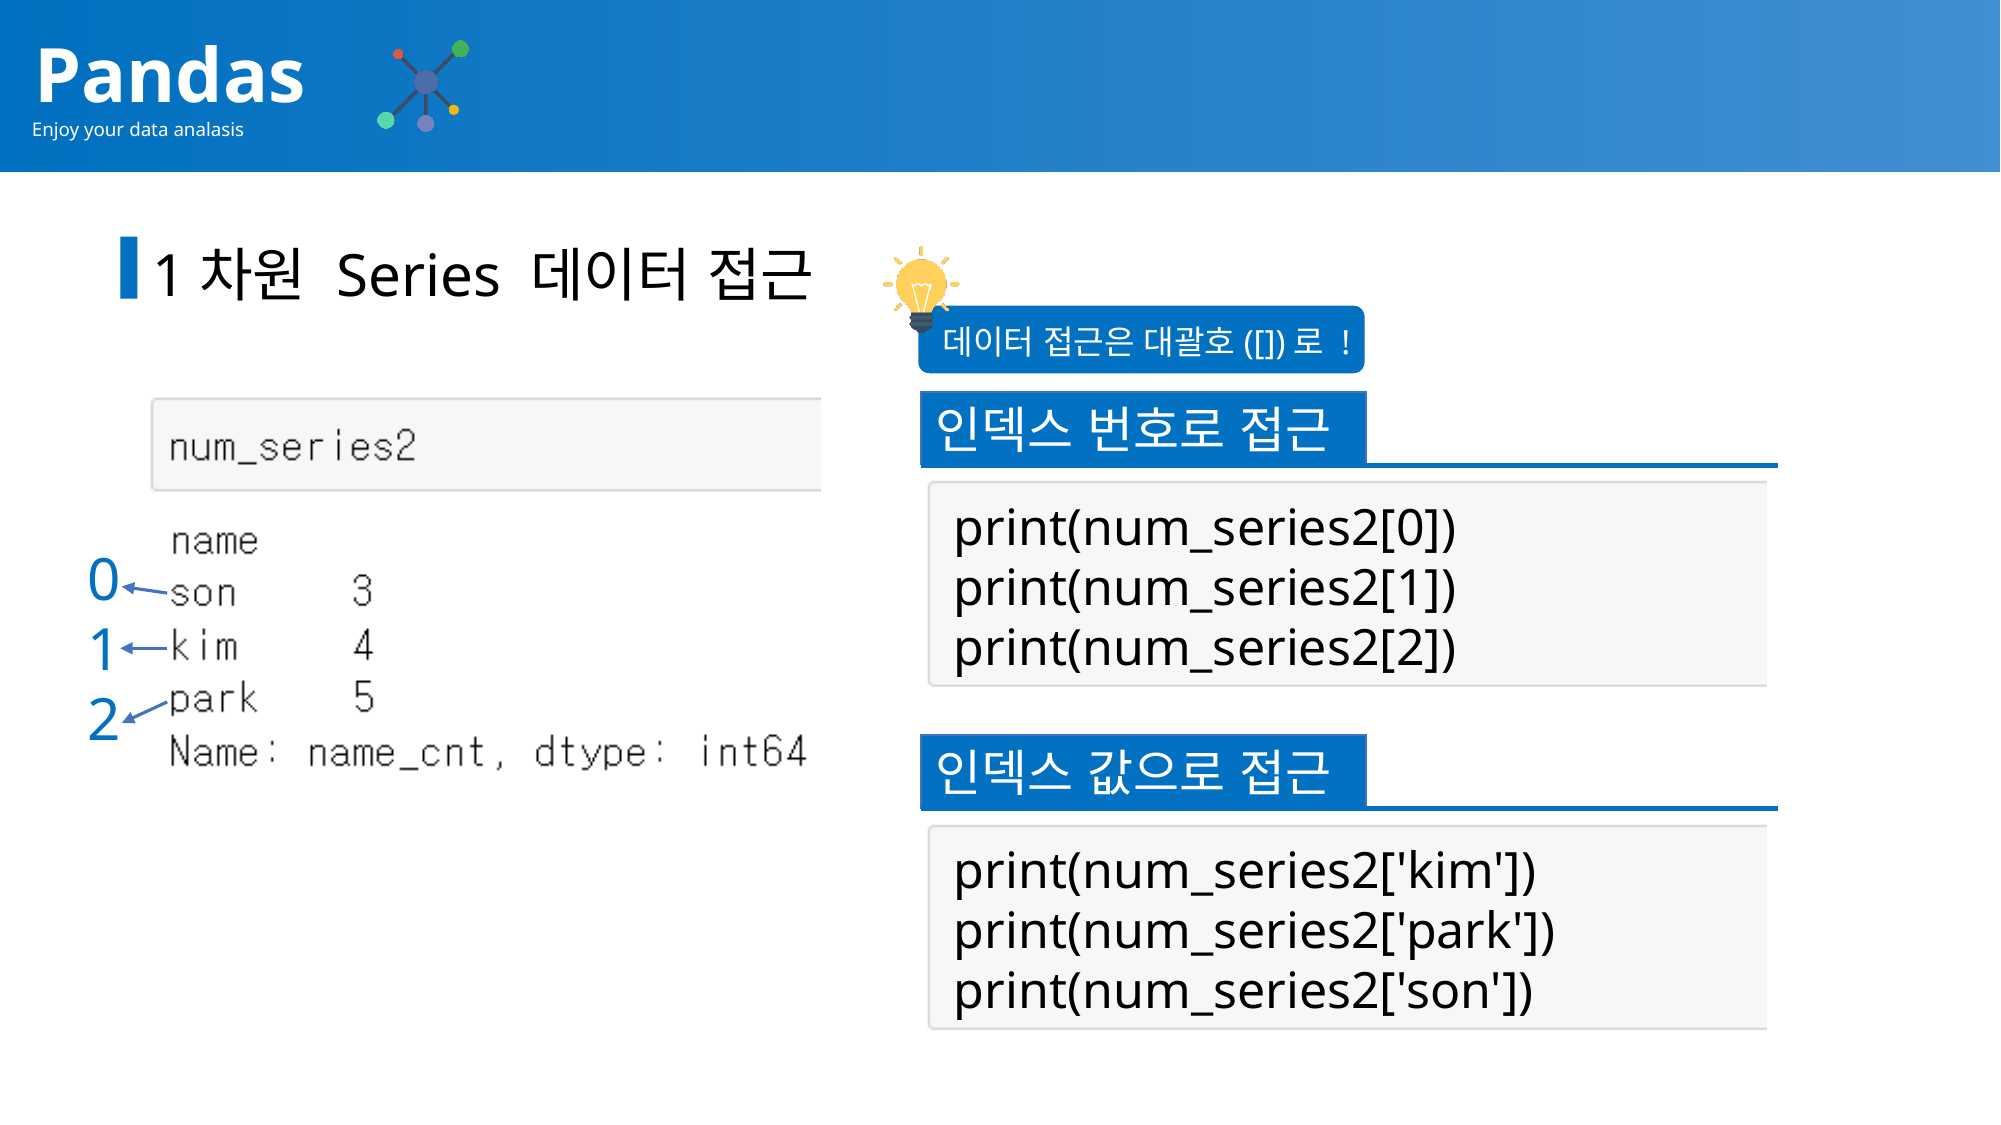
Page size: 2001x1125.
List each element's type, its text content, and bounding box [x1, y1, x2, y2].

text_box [920, 734, 1779, 810]
picture [908, 476, 1767, 700]
text_box Pandas Enjoy your data analasis [0, 0, 2000, 173]
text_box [877, 246, 1366, 375]
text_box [920, 390, 1779, 467]
picture [377, 40, 469, 132]
picture [137, 390, 821, 783]
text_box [121, 586, 168, 594]
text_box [121, 701, 168, 723]
text_box [119, 236, 138, 300]
picture [908, 820, 1767, 1043]
text_box 1차원 Series 데이터 접근 [137, 230, 1760, 316]
text_box 0 1 2 [73, 534, 136, 760]
